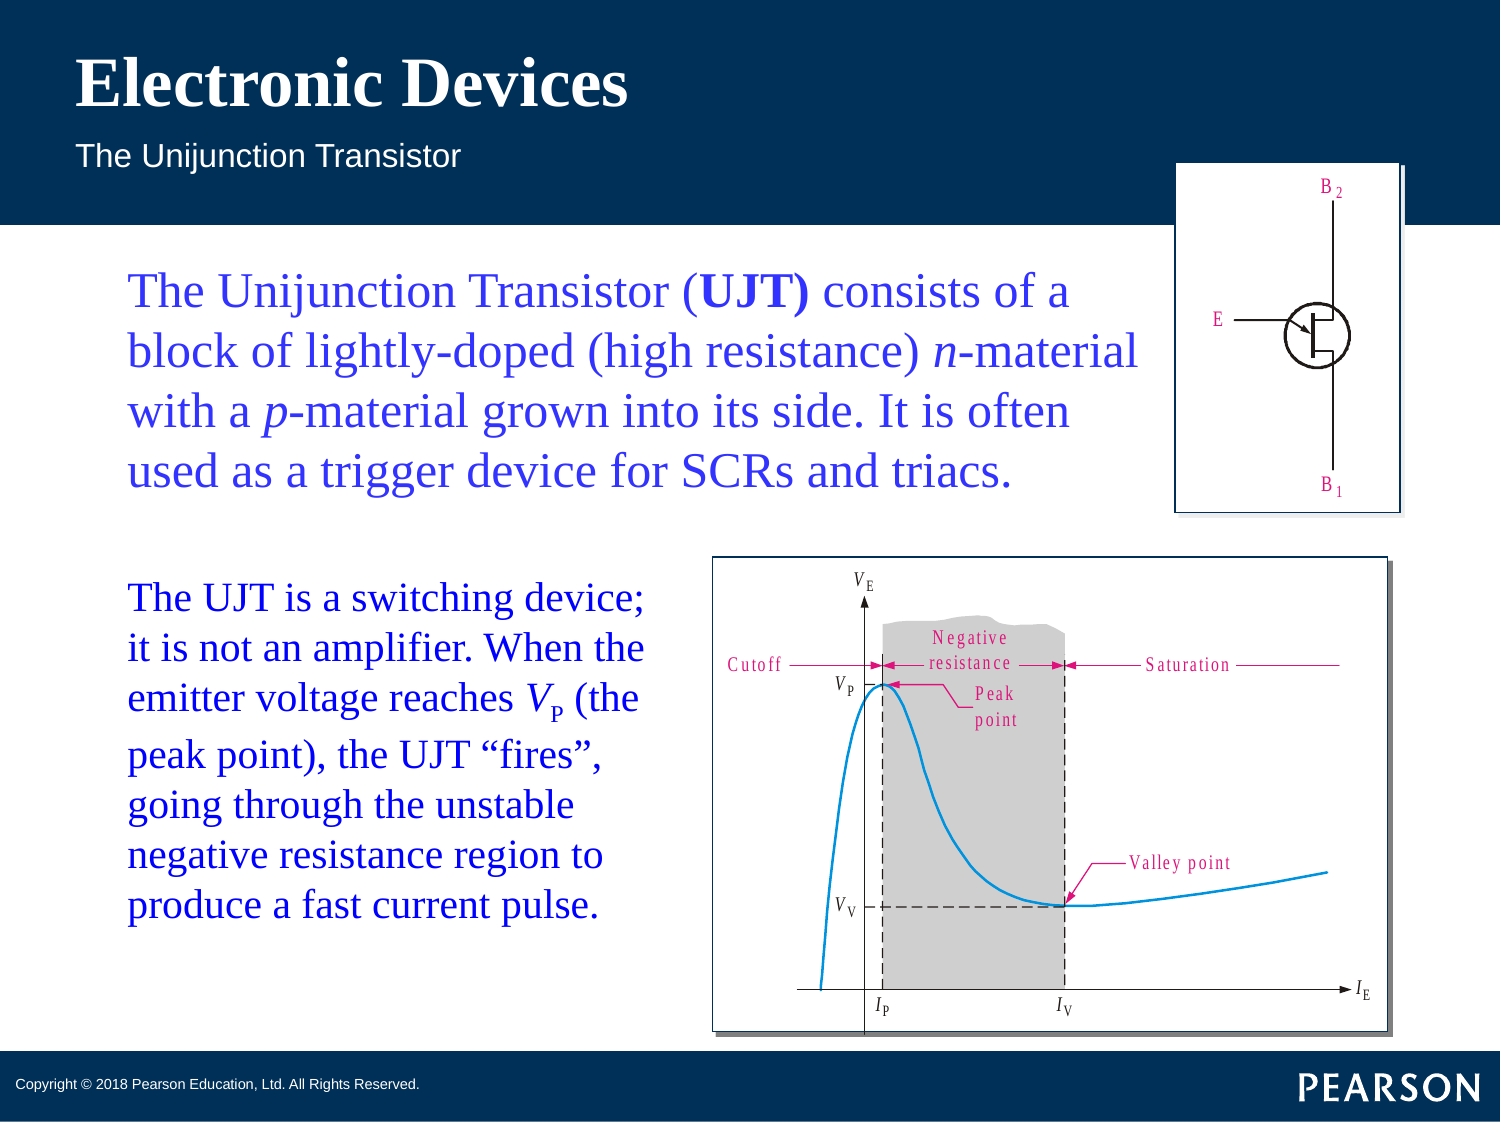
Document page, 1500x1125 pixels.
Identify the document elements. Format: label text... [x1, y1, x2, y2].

text_box The Unijunction Transistor (UJT) consists of a block of lightly-doped (high resistance) n-material with a p-material grown into its side. It is often used as a trigger device for SCRs and triacs. [112, 249, 1163, 505]
list The Unijunction Transistor [75, 133, 1425, 200]
title Electronic Devices [75, 35, 1425, 133]
text_box The UJT is a switching device; it is not an amplifier. When the emitter voltage reaches VP (the peak point), the UJT “fires”, going through the unstable negative resistance region to produce a fast current pulse. [112, 562, 675, 935]
text_box [712, 556, 1388, 1032]
text_box [1174, 162, 1400, 513]
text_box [1209, 174, 1355, 501]
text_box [724, 569, 1376, 1038]
